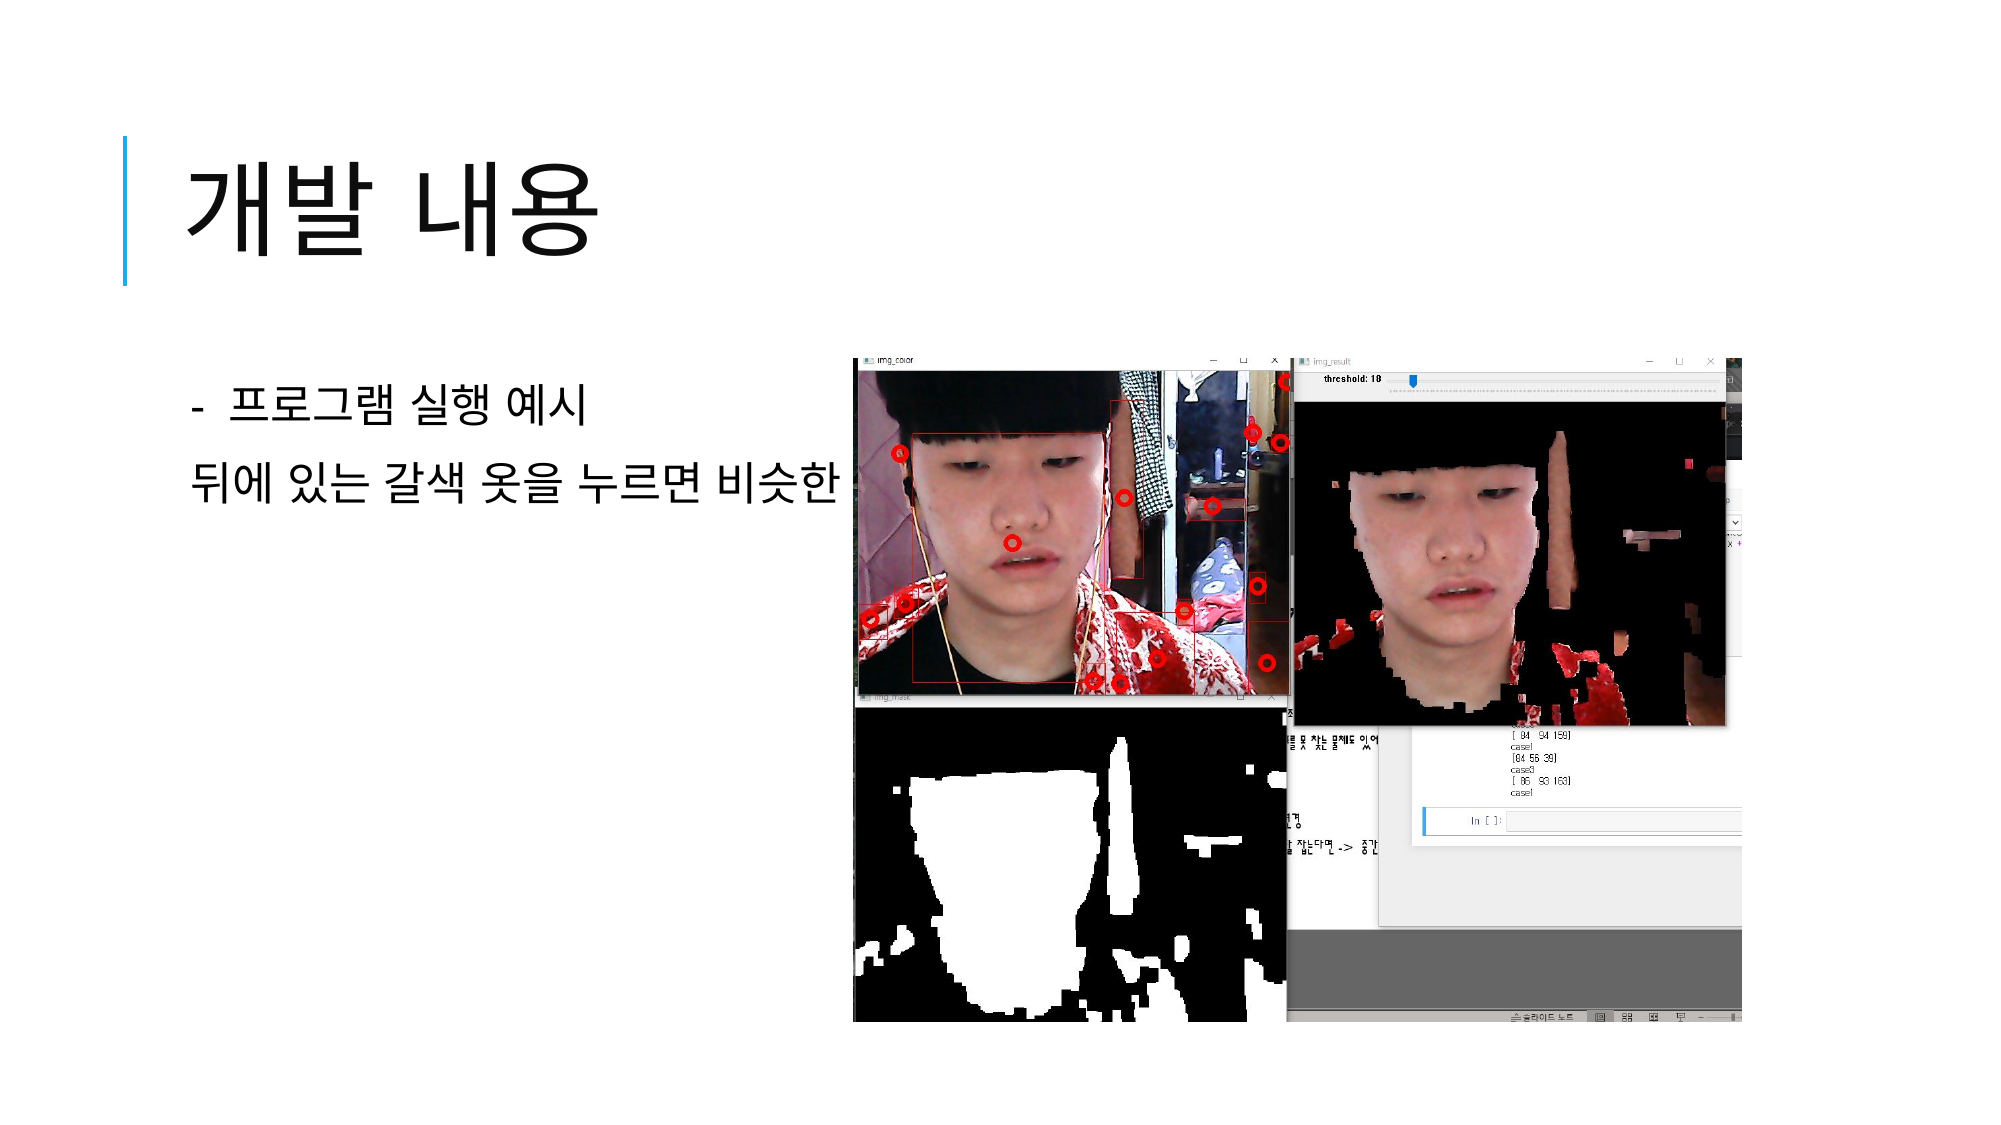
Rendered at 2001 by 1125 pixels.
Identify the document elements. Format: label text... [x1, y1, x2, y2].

title 개발 내용 [168, 96, 1763, 342]
picture [852, 358, 1742, 1023]
list - 프로그램 실행 예시 뒤에 있는 갈색 옷을 누르면 비슷한 색이 나옴. [168, 375, 1763, 1035]
